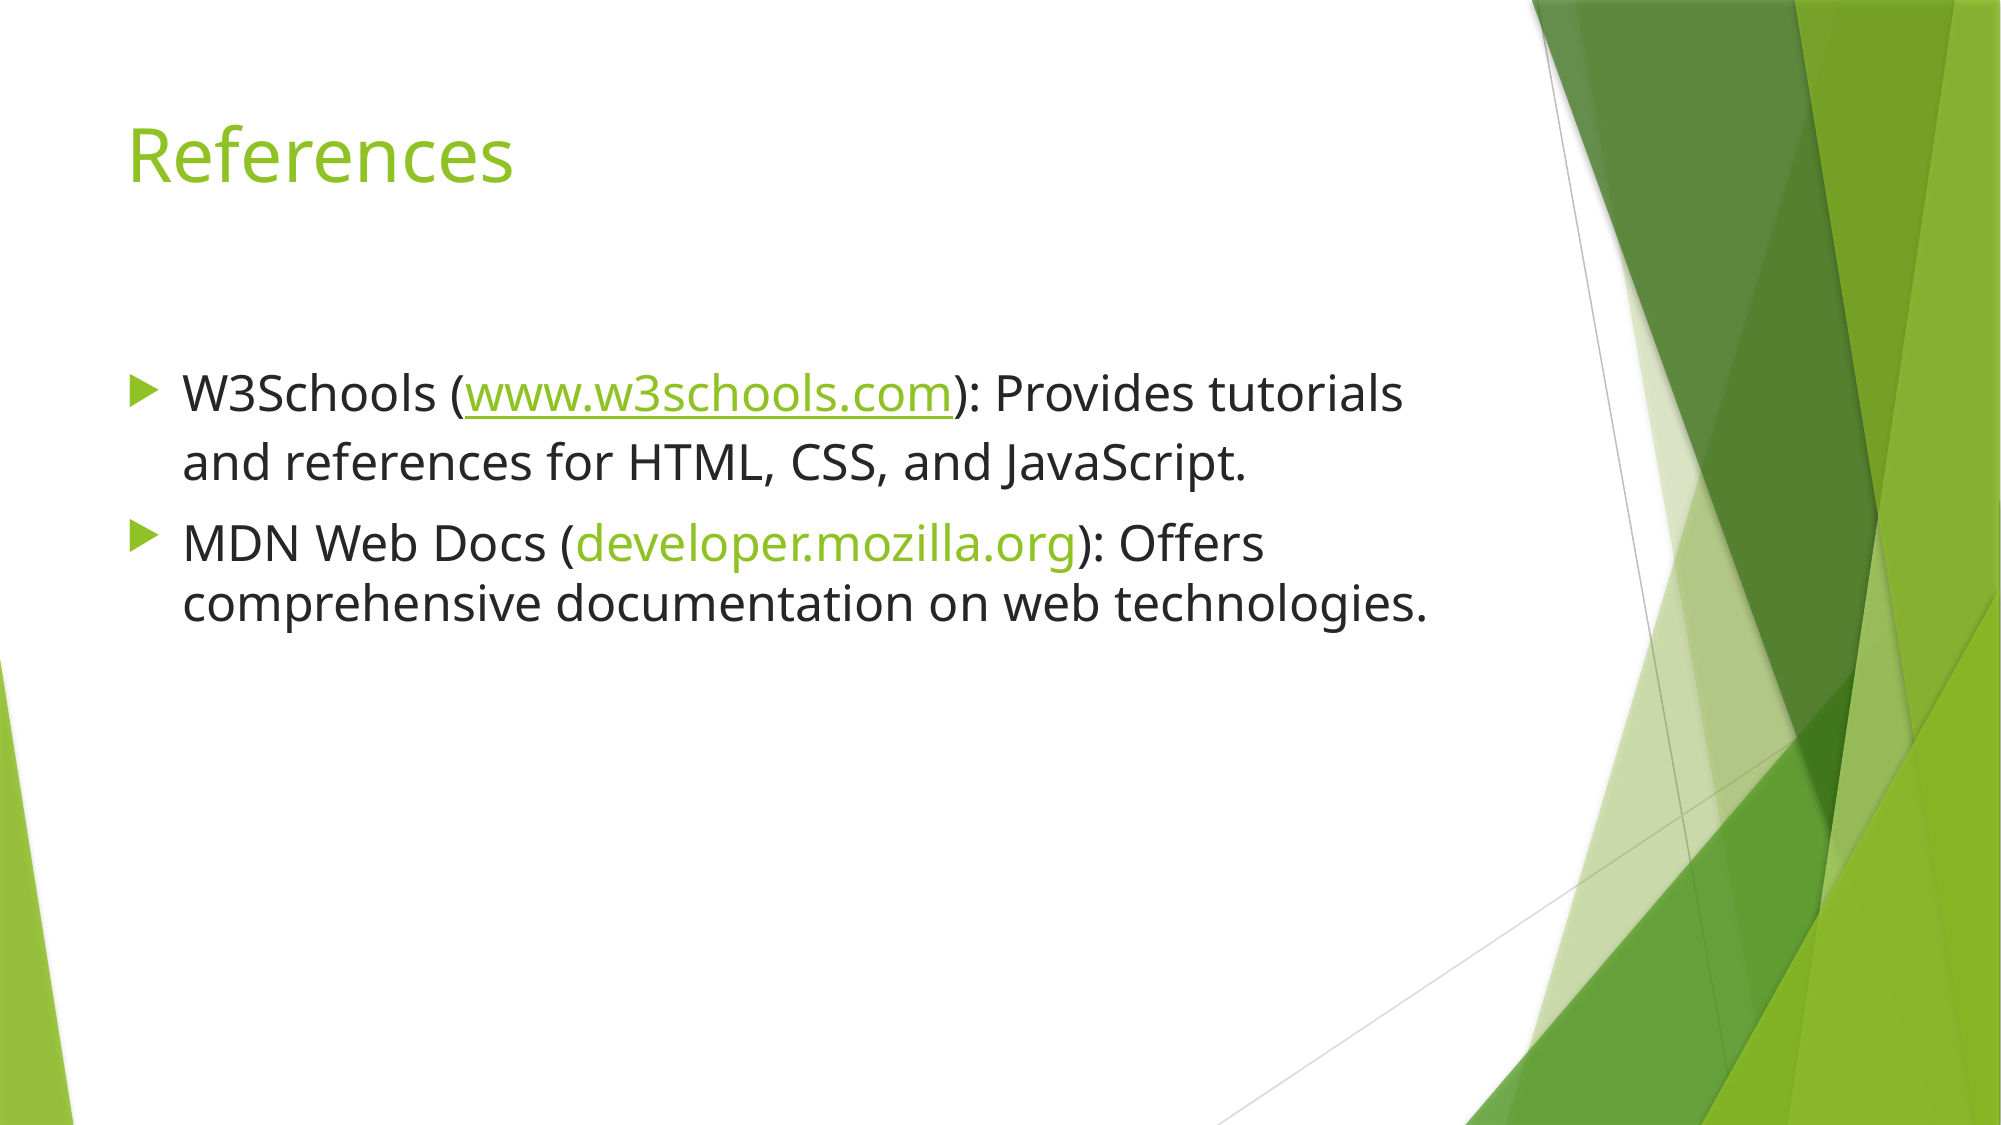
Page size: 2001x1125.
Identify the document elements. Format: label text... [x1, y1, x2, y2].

list W3Schools (www.w3schools.com): Provides tutorials and references for HTML, CSS, and JavaScript. MDN Web Docs (developer.mozilla.org): Offers comprehensive documentation on web technologies. [111, 354, 1522, 992]
title References [111, 99, 1522, 317]
